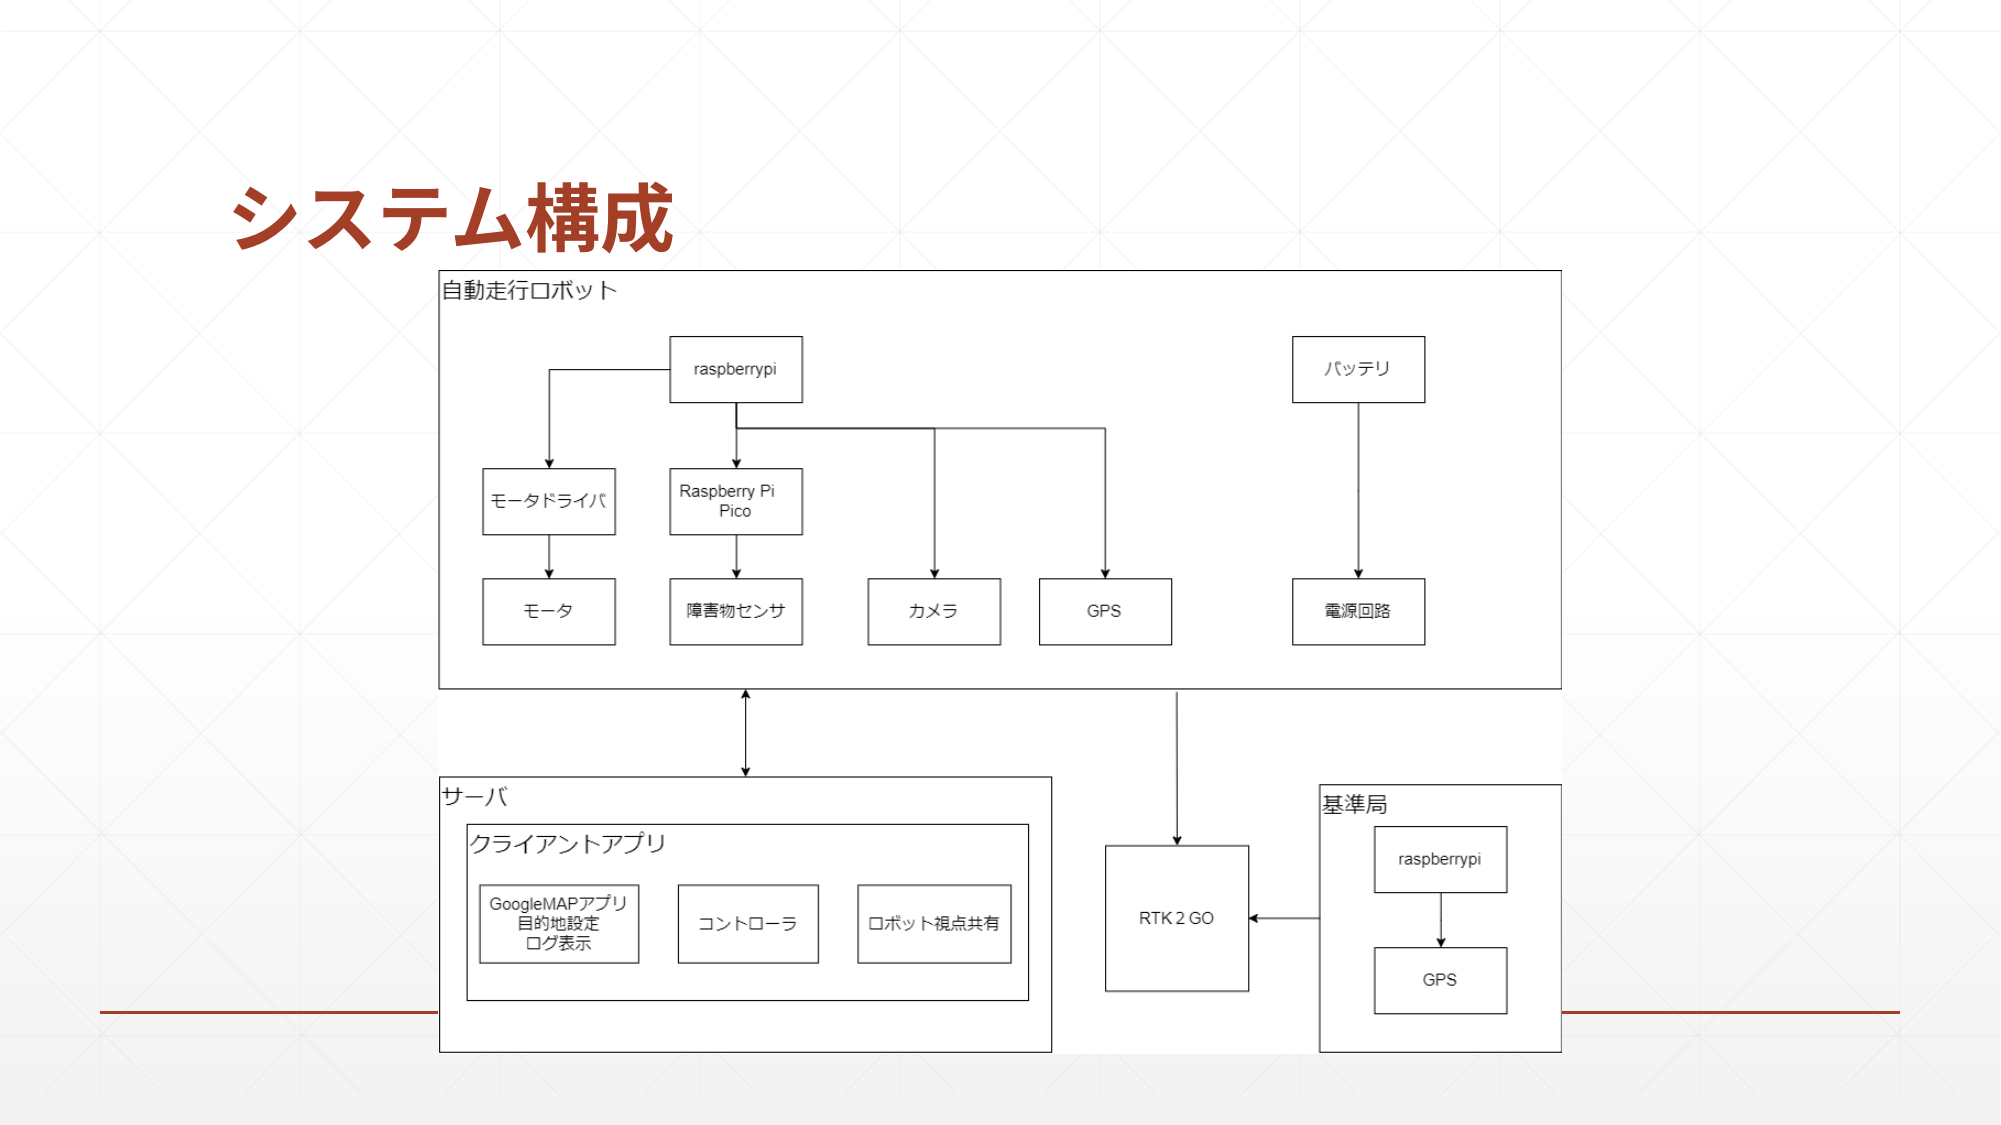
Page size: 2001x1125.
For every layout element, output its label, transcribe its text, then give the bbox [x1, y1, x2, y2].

title システム構成 [212, 82, 1788, 271]
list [438, 269, 1562, 1054]
